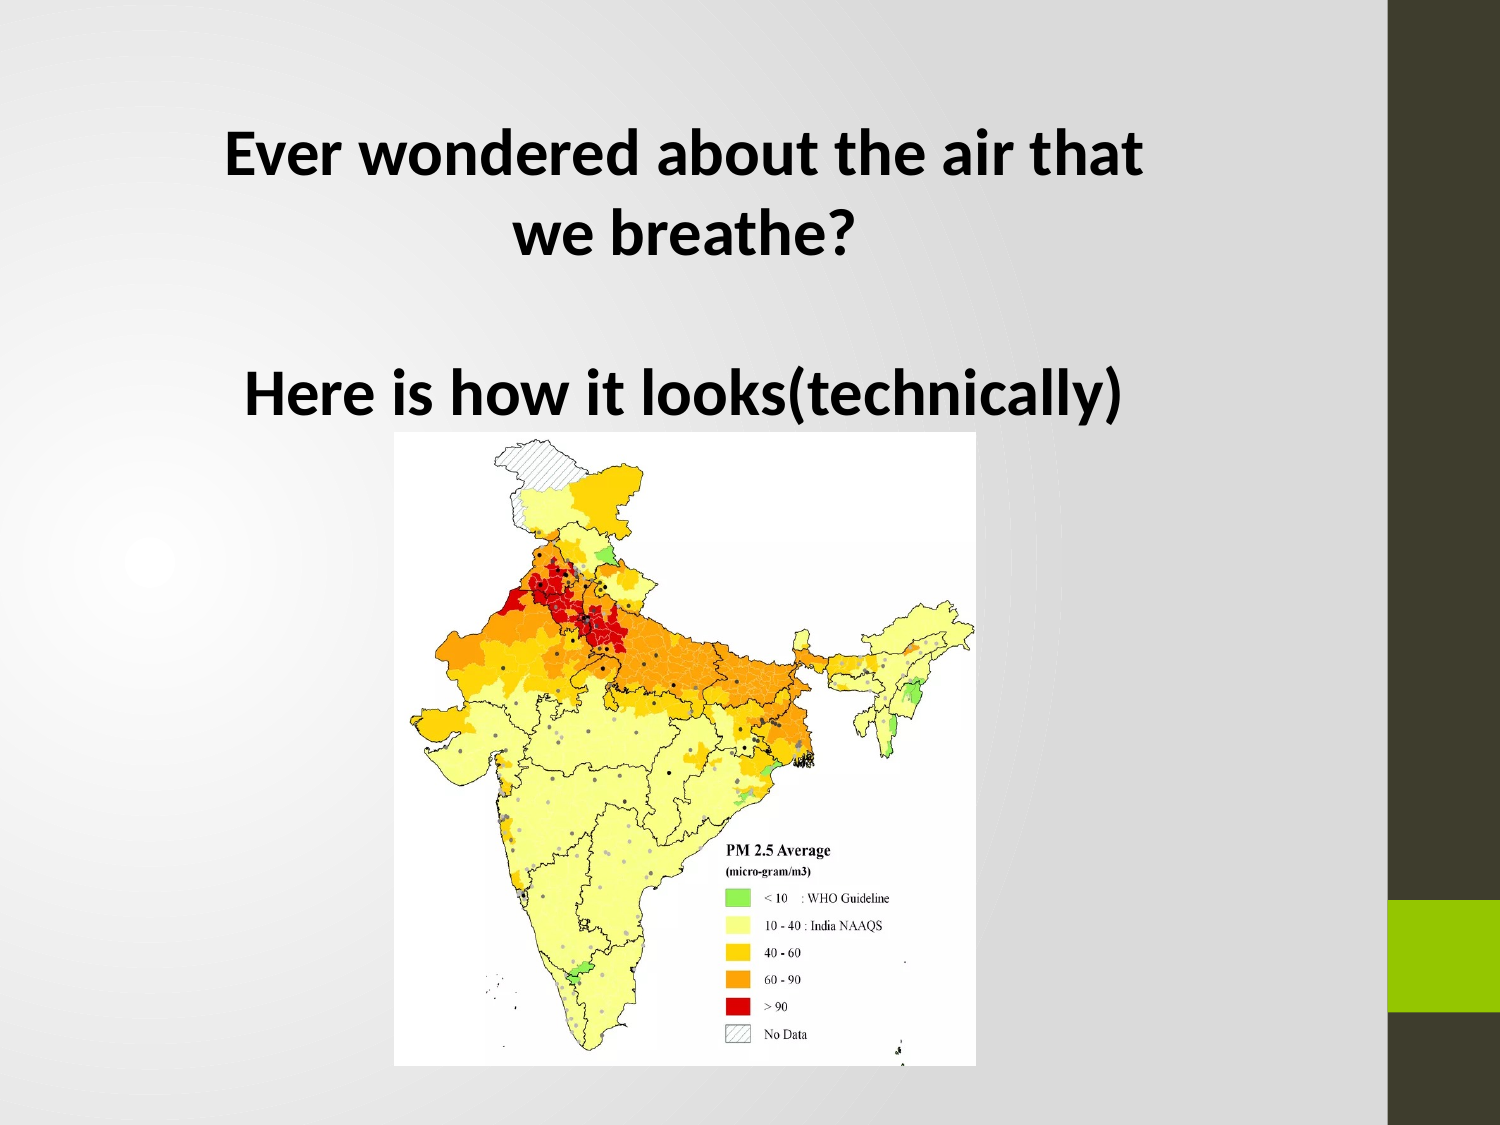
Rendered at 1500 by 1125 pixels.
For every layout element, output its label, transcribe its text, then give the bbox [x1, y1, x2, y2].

text_box Ever wondered about the air that we breathe? Here is how it looks(technically) [171, 101, 1199, 507]
picture [393, 432, 977, 1067]
